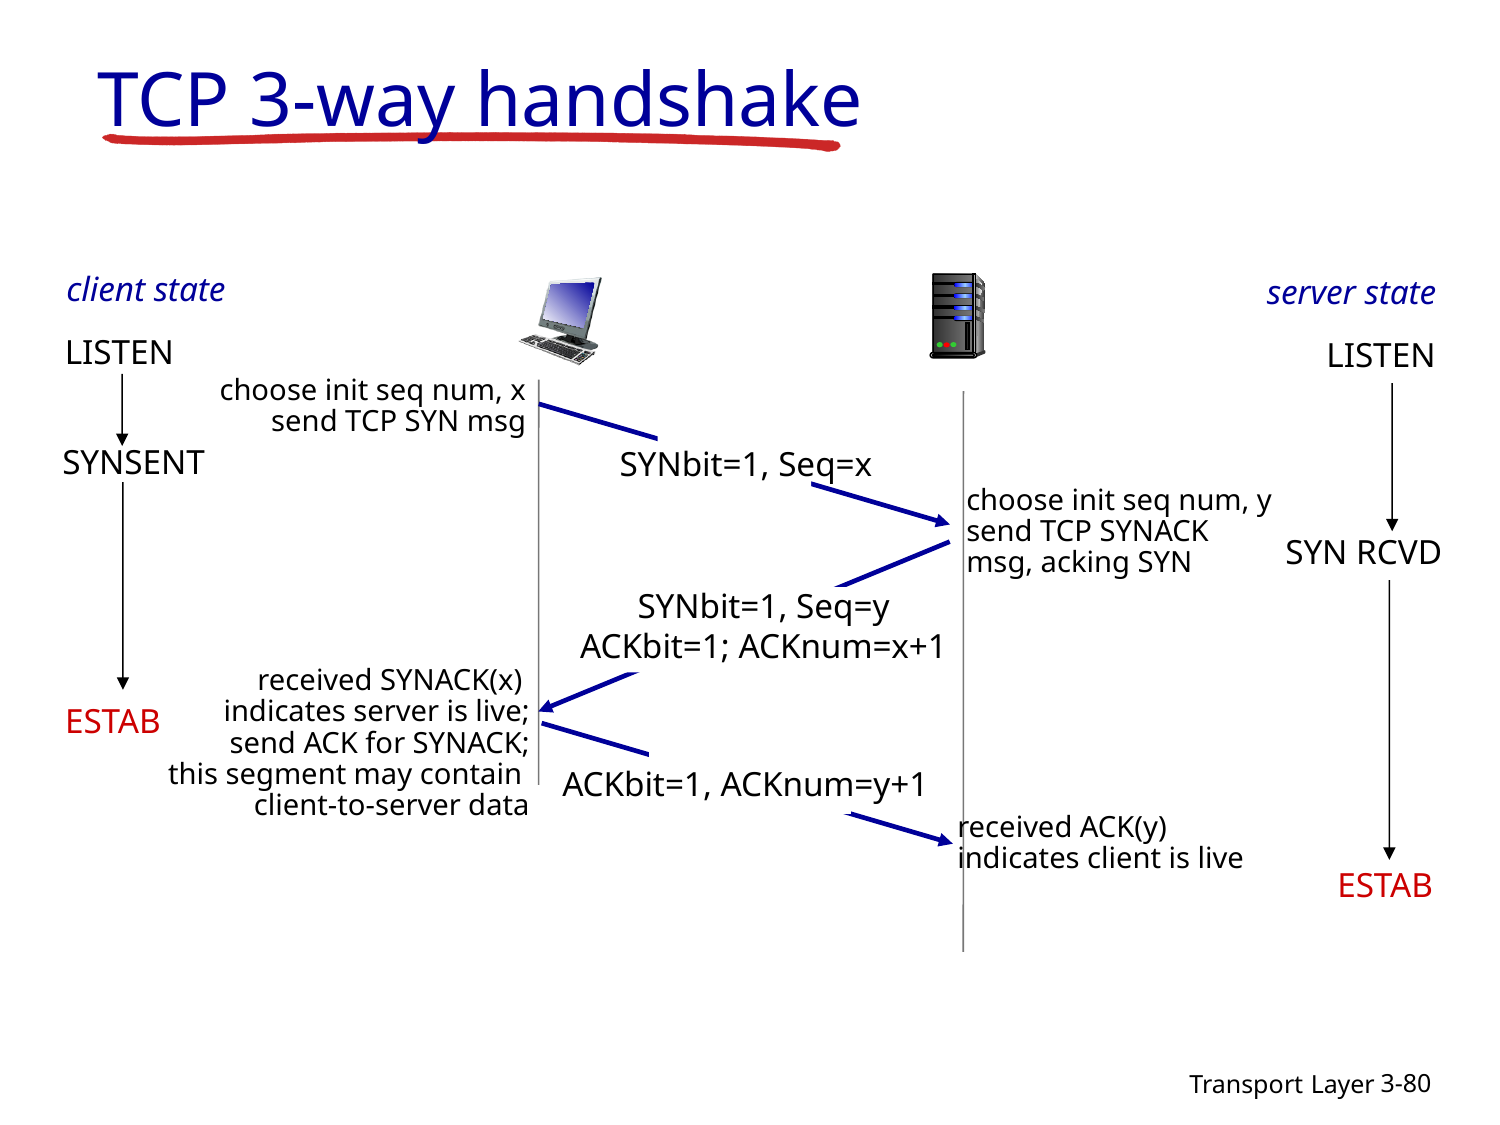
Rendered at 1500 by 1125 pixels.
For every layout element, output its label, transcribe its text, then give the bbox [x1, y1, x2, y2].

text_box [537, 477, 1280, 712]
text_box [49, 482, 177, 749]
slide_number 3-80 [1365, 1059, 1477, 1106]
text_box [163, 657, 1252, 884]
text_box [49, 260, 1454, 382]
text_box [1271, 386, 1456, 579]
text_box ESTAB [1322, 856, 1448, 912]
text_box [1383, 588, 1396, 860]
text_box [212, 391, 951, 525]
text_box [48, 389, 219, 490]
footer Transport Layer [914, 1056, 1391, 1105]
picture [99, 127, 850, 157]
title TCP 3-way handshake [82, 27, 961, 167]
